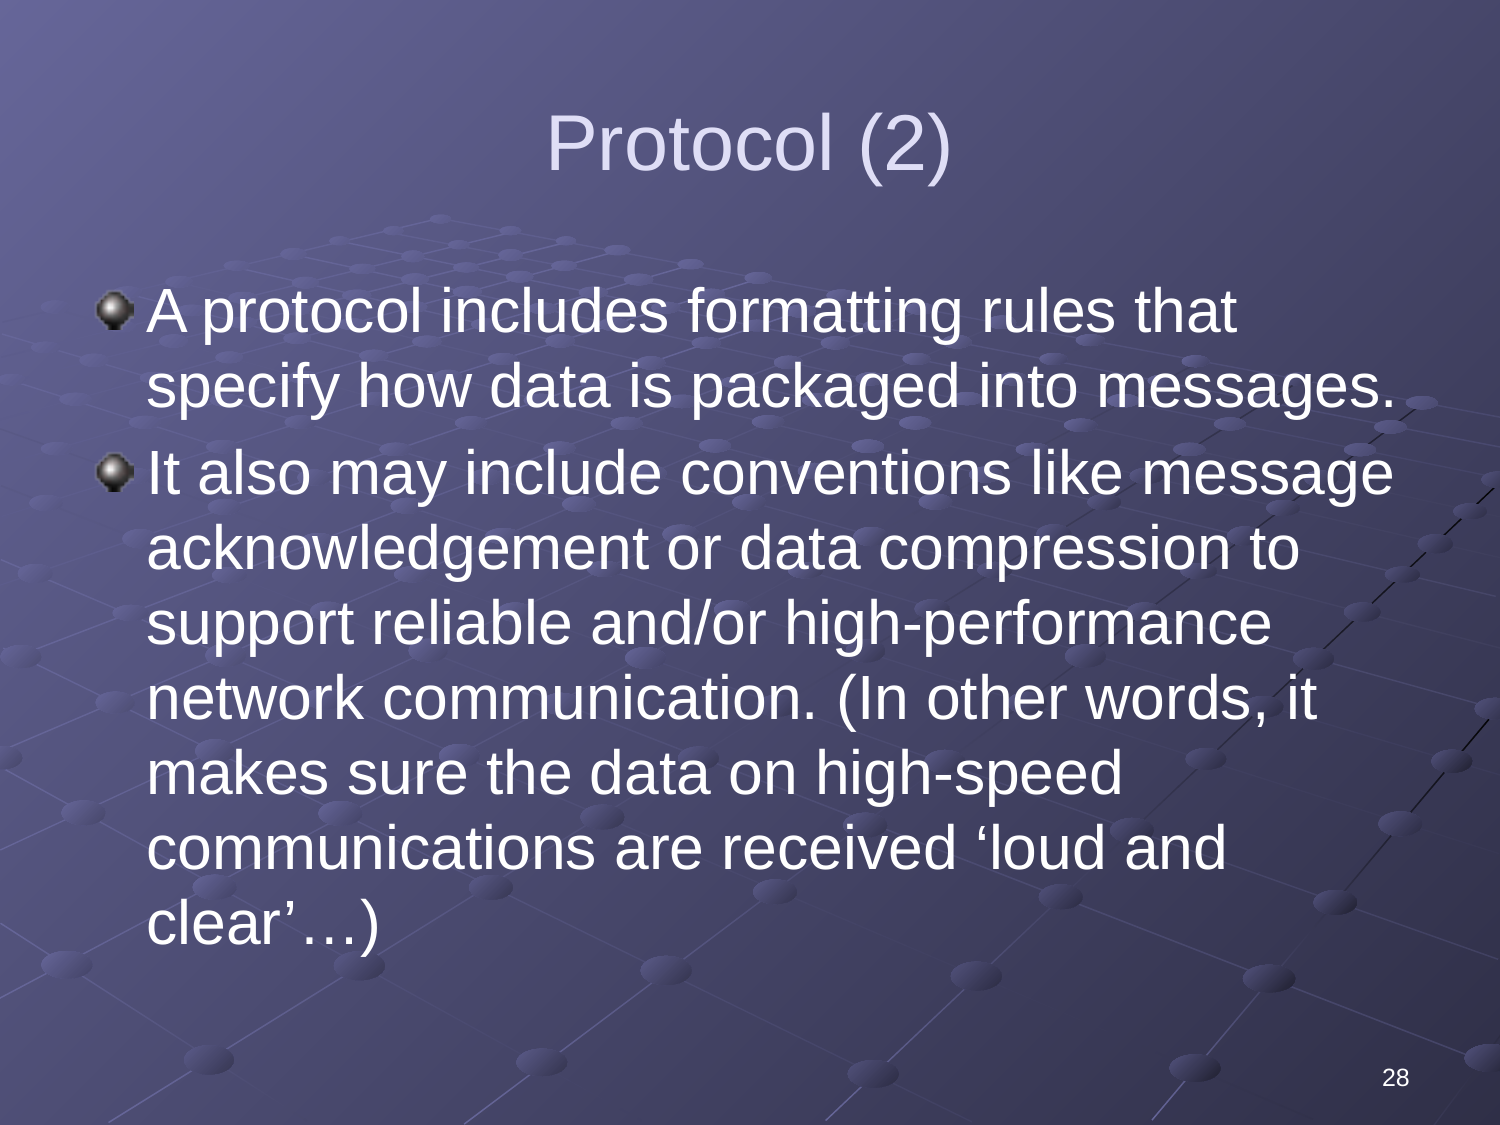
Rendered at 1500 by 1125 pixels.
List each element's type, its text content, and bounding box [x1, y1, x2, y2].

picture [90, 447, 134, 492]
picture [90, 285, 134, 330]
slide_number 28 [1074, 1023, 1426, 1100]
title Protocol (2) [74, 44, 1426, 233]
list A protocol includes formatting rules that specify how data is packaged into messages. It also may include conventions like message acknowledgement or data compression to support reliable and/or high-performance network communication. (In other words, it makes sure the data on high-speed communications are received ‘loud and clear’…) [74, 262, 1426, 1007]
